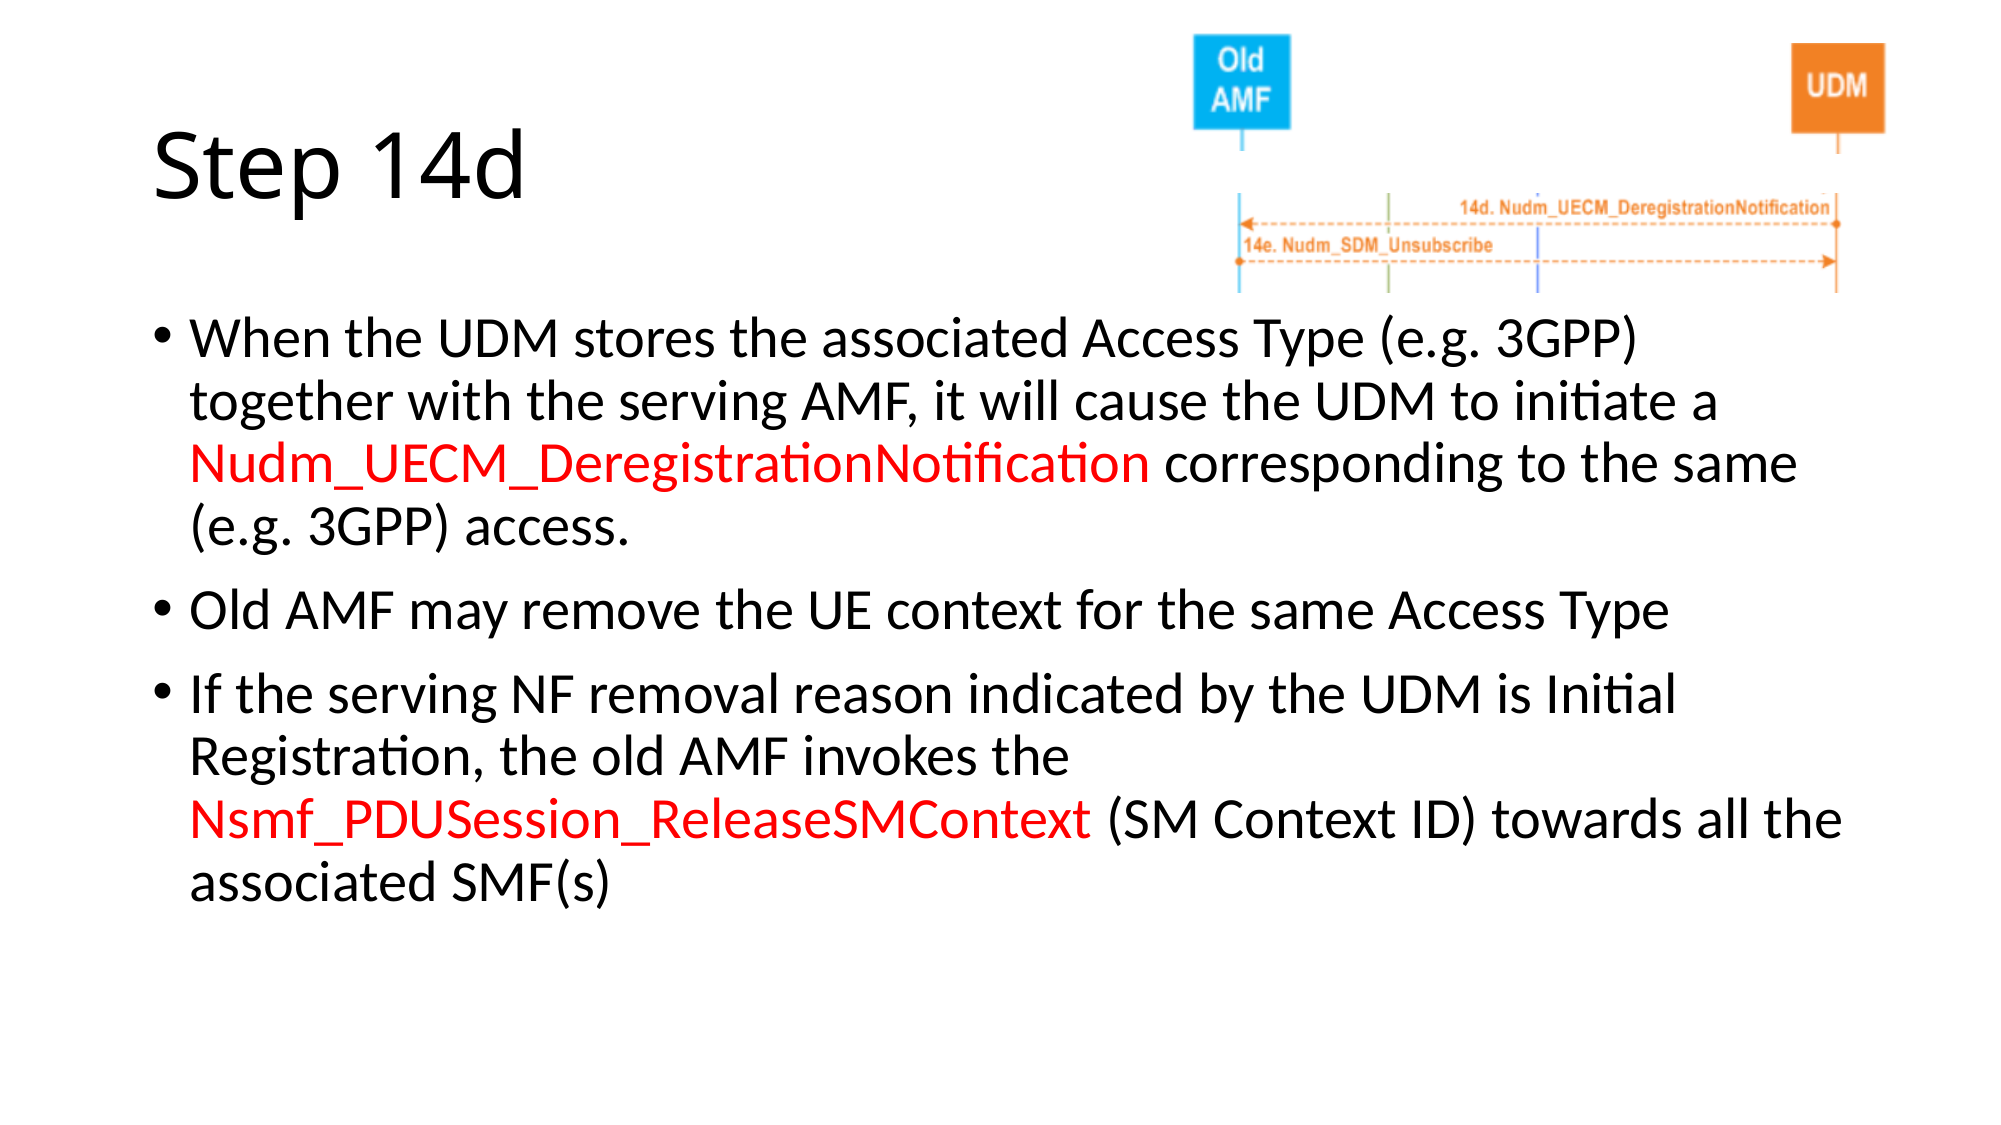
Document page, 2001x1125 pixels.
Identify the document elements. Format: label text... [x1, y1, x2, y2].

picture [1169, 19, 1314, 151]
picture [1230, 193, 1923, 293]
title Step 14d [137, 59, 1863, 278]
list When the UDM stores the associated Access Type (e.g. 3GPP) together with the serving AMF, it will cause the UDM to initiate a Nudm_UECM_DeregistrationNotification corresponding to the same (e.g. 3GPP) access. Old AMF may remove the UE context for the same Access Type If the serving NF removal reason indicated by the UDM is Initial Registration, the old AMF invokes the Nsmf_PDUSession_ReleaseSMContext (SM Context ID) towards all the associated SMF(s) [137, 299, 1863, 1014]
picture [1783, 43, 1910, 154]
